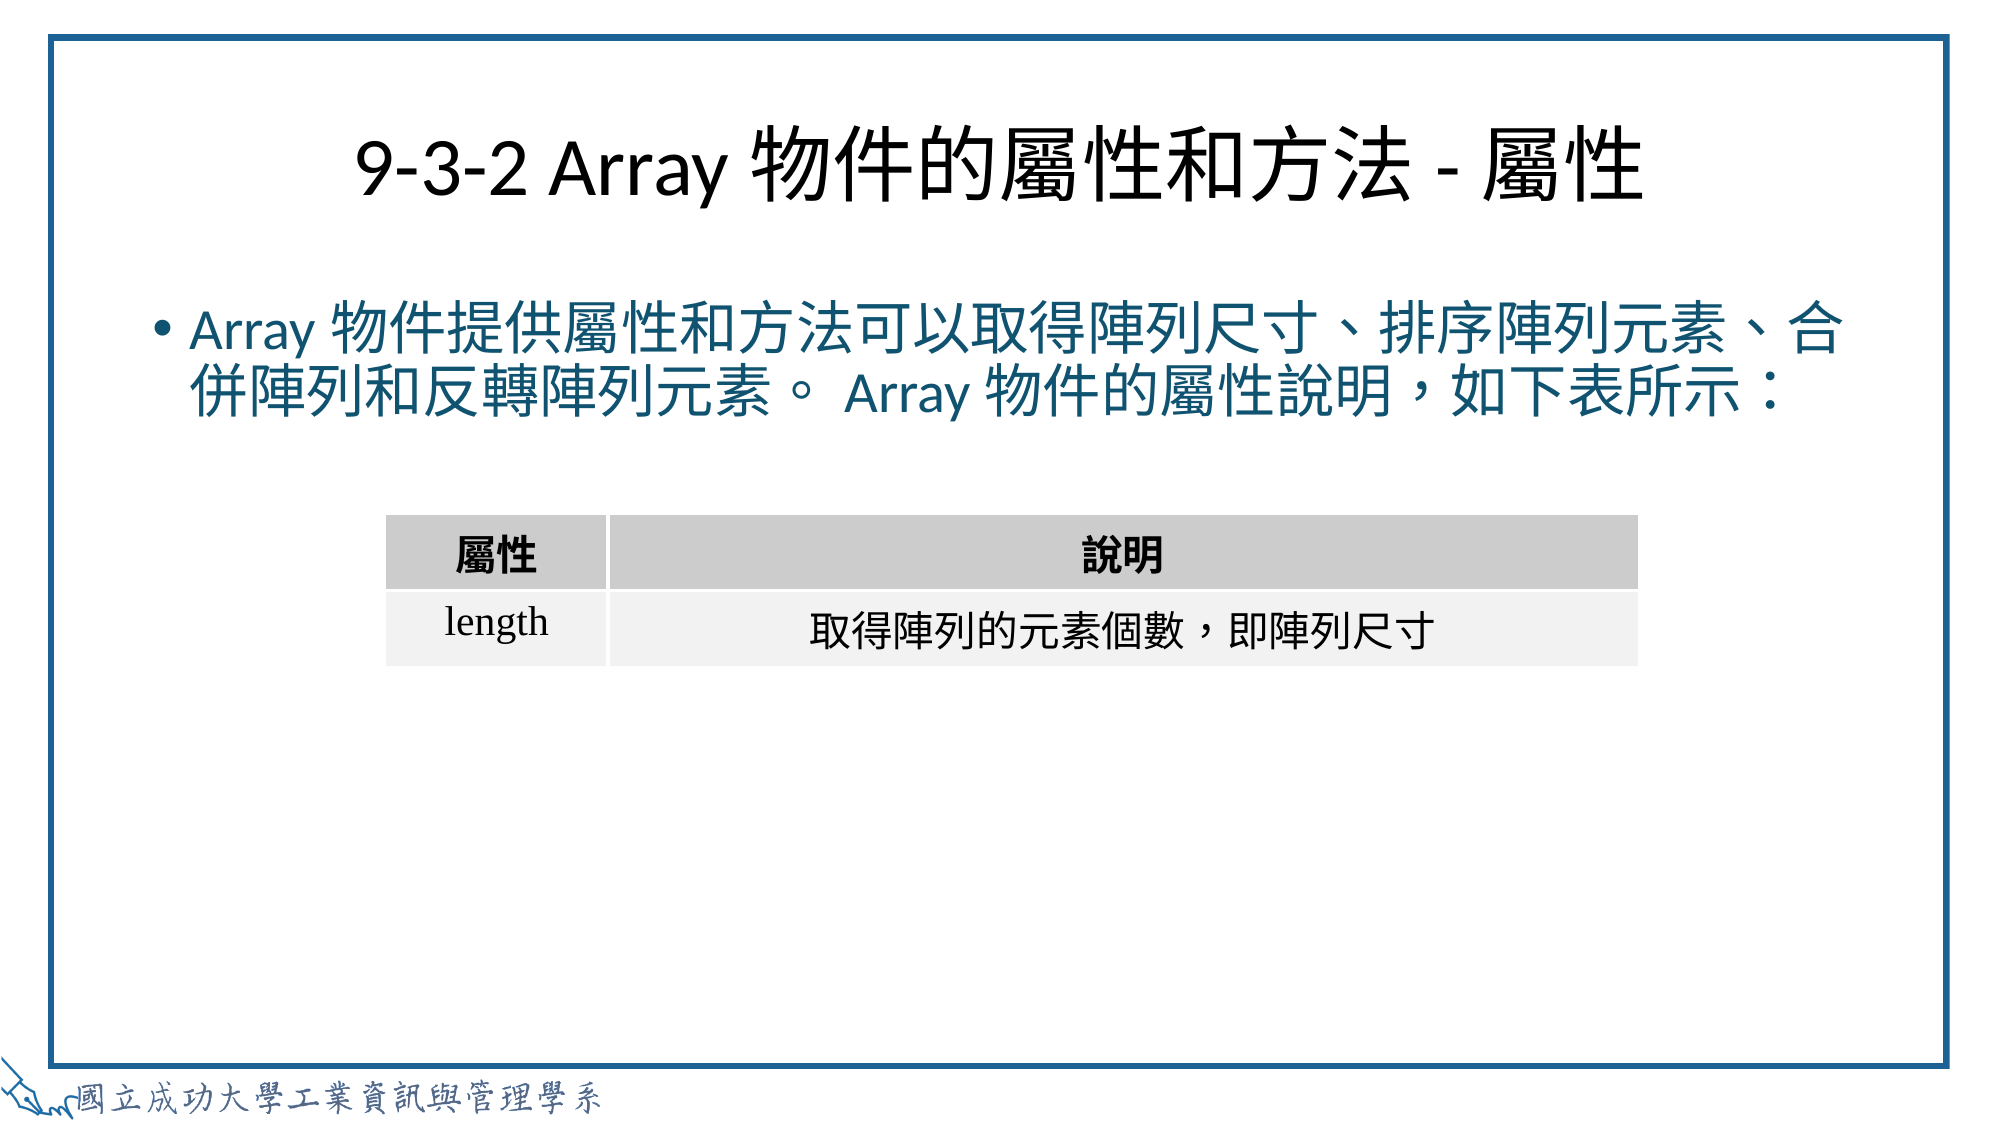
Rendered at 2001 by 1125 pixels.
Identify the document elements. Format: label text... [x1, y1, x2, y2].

table_header 說明 [610, 515, 1638, 589]
list Array物件提供屬性和方法可以取得陣列尺寸、排序陣列元素、合併陣列和反轉陣列元素。Array物件的屬性說明，如下表所示： [137, 291, 1863, 1006]
table_cell 取得陣列的元素個數，即陣列尺寸 [610, 592, 1638, 666]
table_header 屬性 [386, 515, 606, 589]
title 9-3-2 Array物件的屬性和方法-屬性 [137, 59, 1863, 278]
picture [0, 1049, 80, 1125]
table_cell length [386, 592, 606, 666]
